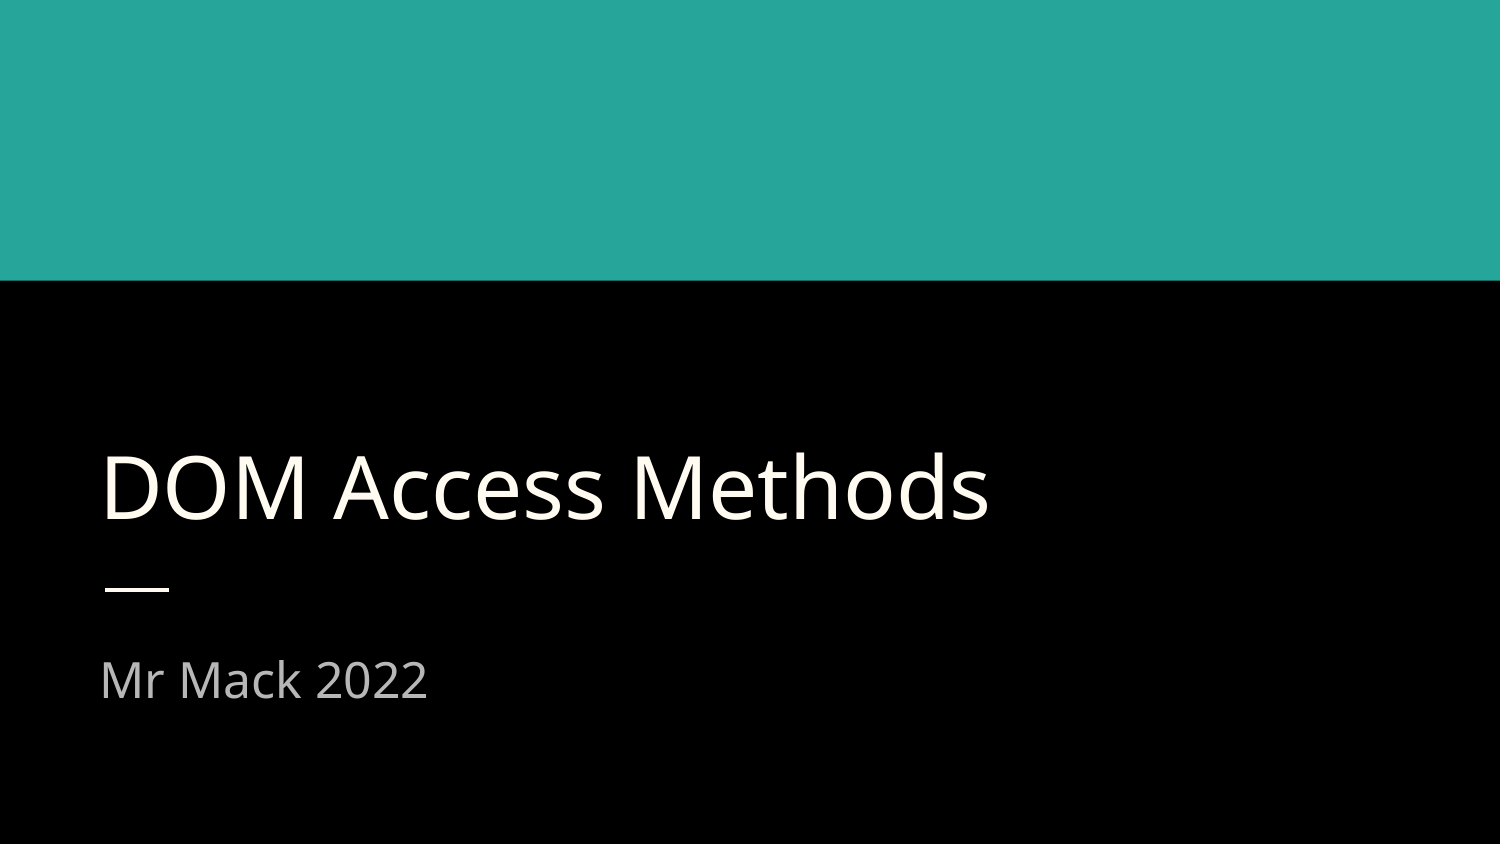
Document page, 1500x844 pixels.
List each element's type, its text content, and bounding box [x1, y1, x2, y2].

subtitle Mr Mack 2022 [84, 630, 1416, 760]
title DOM Access Methods [84, 310, 1416, 561]
